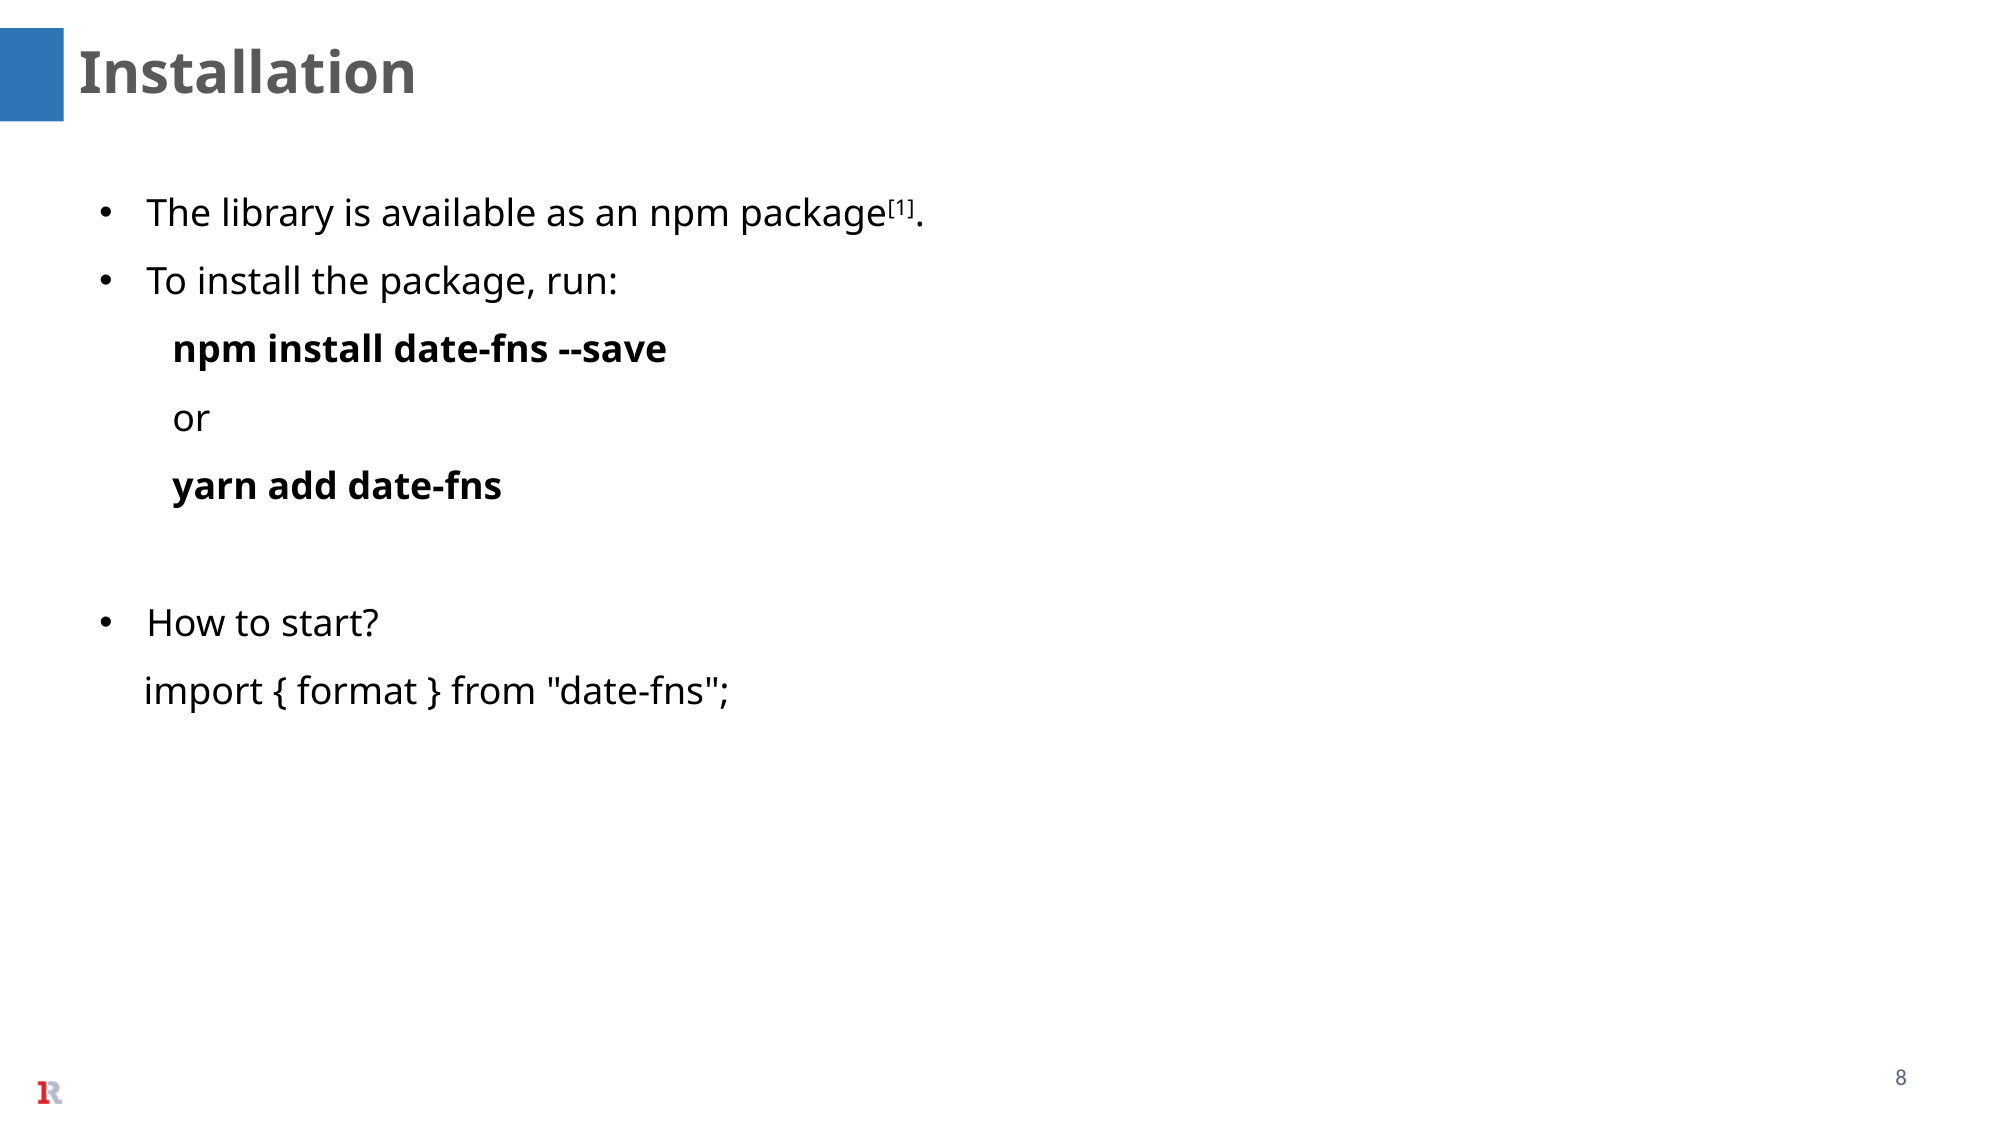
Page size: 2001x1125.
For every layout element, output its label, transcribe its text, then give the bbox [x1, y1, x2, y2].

picture [26, 1081, 62, 1104]
text_box The library is available as an npm package[1]. To install the package, run: npm install date-fns --save or yarn add date-fns How to start? import { format } from "date-fns"; [84, 174, 1895, 720]
list Installation [64, 35, 2000, 118]
